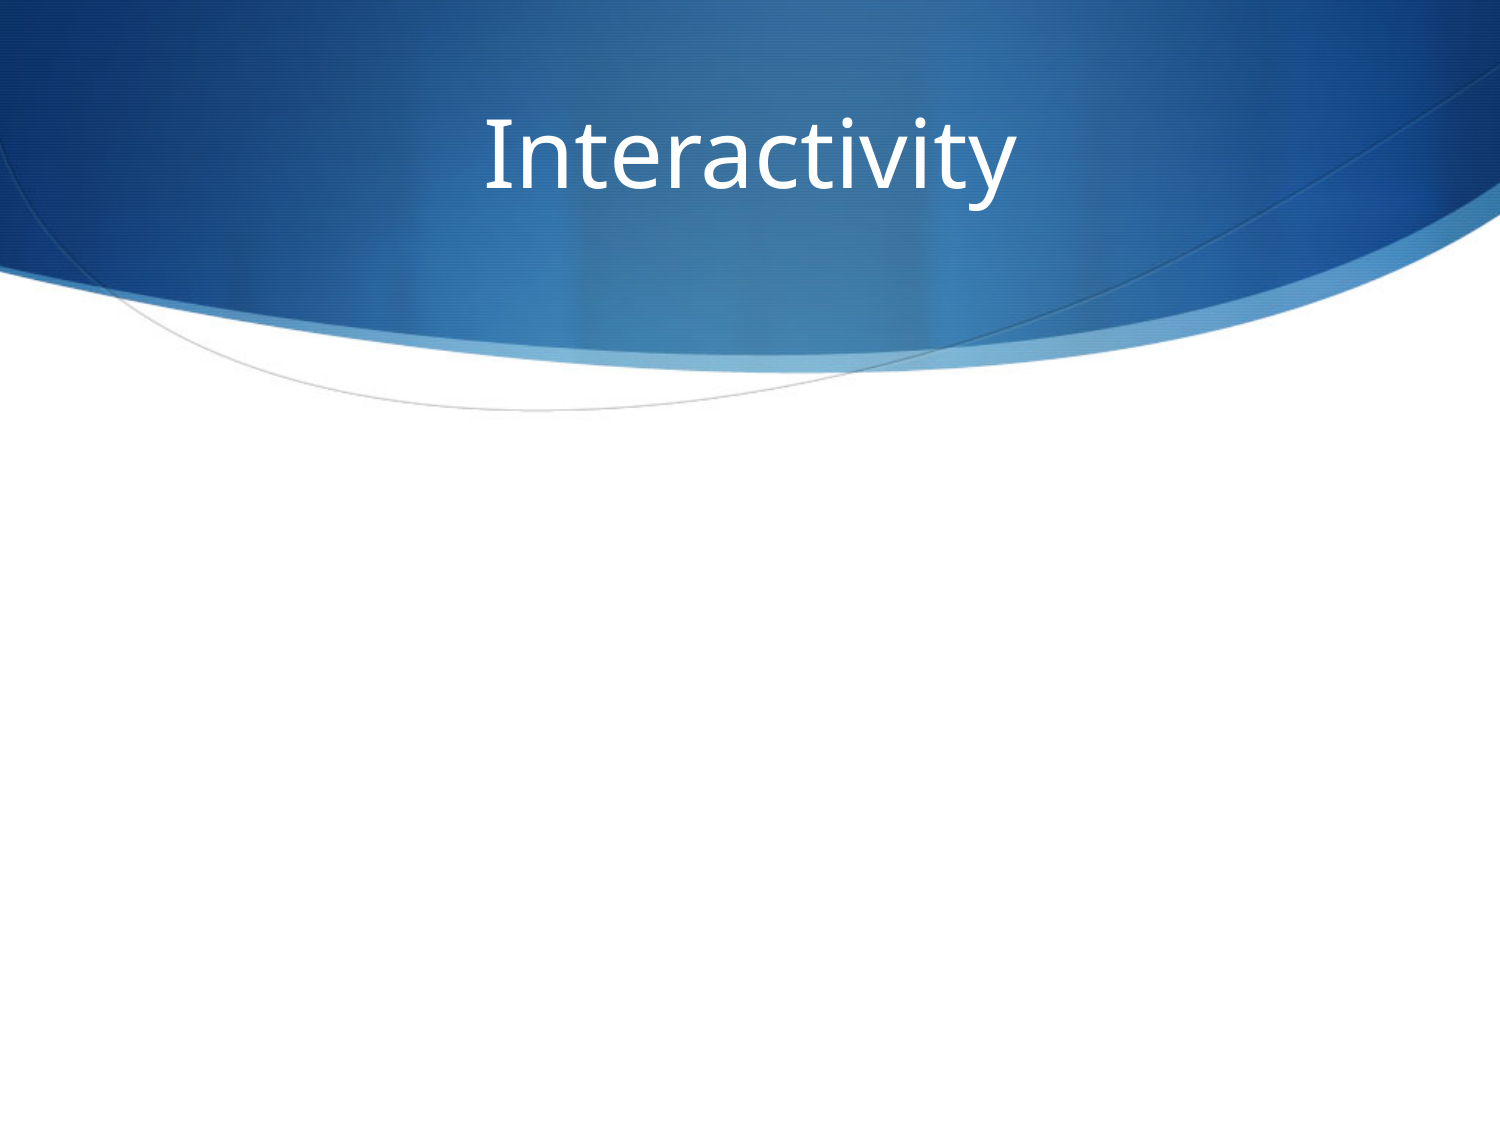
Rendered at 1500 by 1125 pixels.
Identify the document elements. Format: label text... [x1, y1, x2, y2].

title Interactivity [75, 56, 1425, 245]
picture [0, 0, 1500, 1125]
